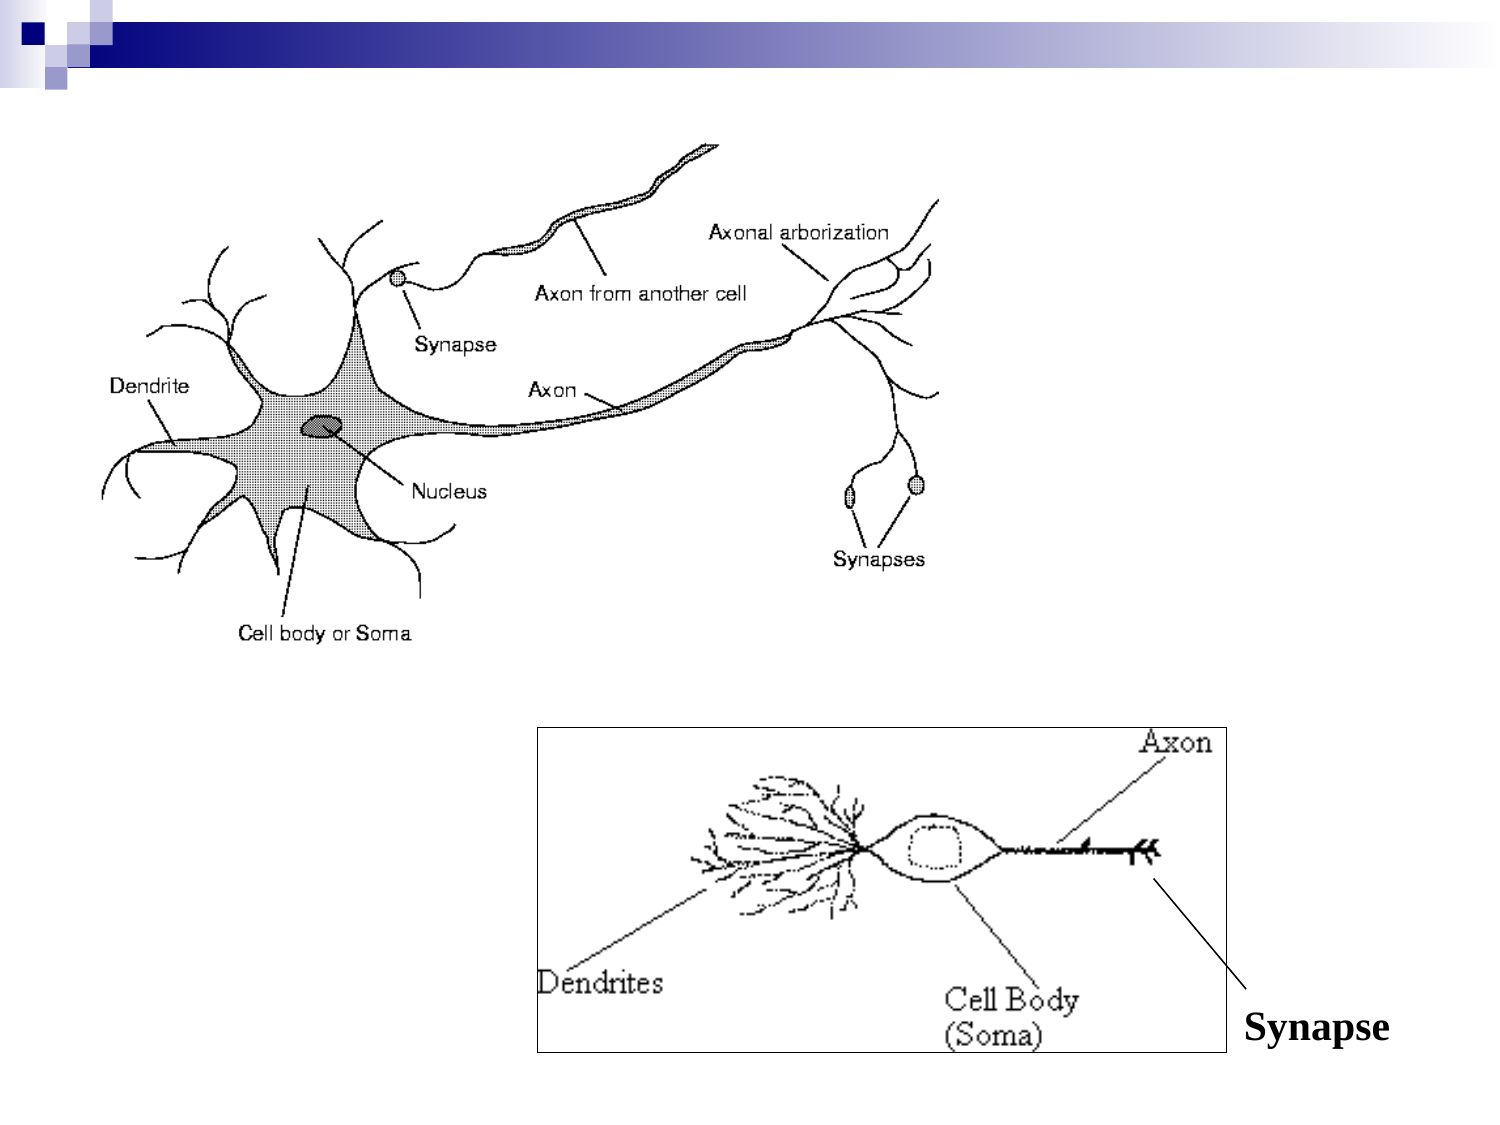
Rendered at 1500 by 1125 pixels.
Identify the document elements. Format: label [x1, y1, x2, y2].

text_box [64, 125, 940, 690]
text_box [537, 727, 1391, 1053]
